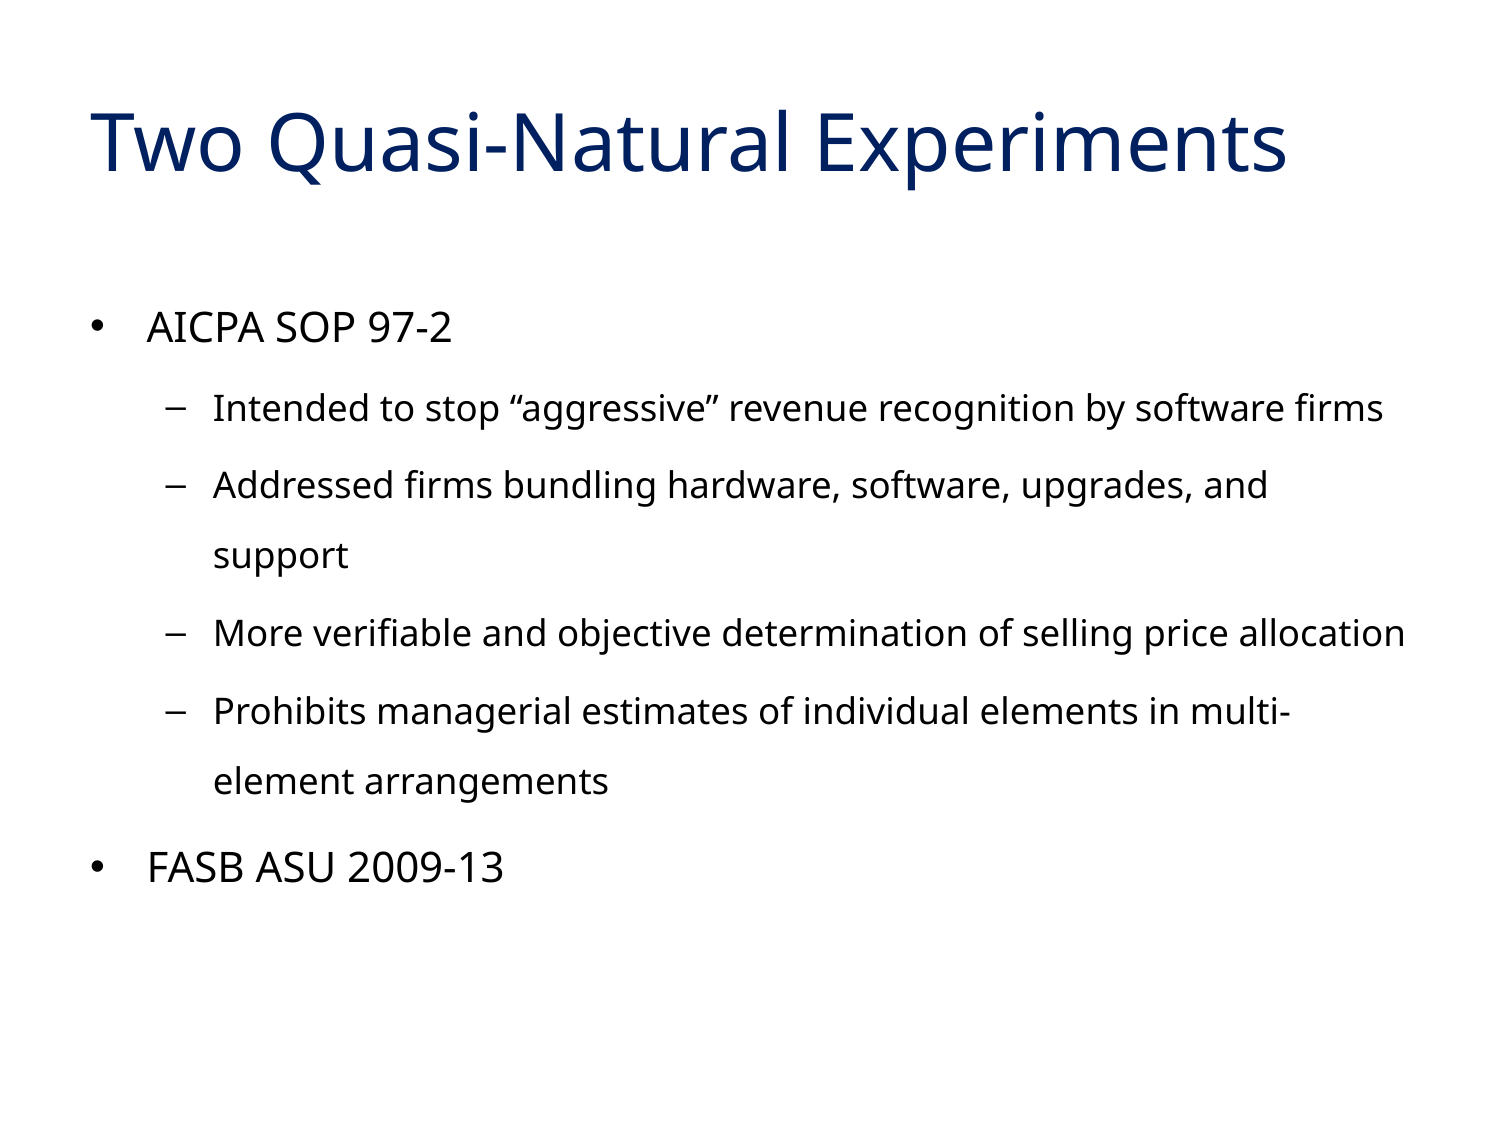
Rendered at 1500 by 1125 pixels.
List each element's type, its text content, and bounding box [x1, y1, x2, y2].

list AICPA SOP 97-2 Intended to stop “aggressive” revenue recognition by software firms Addressed firms bundling hardware, software, upgrades, and support More verifiable and objective determination of selling price allocation Prohibits managerial estimates of individual elements in multi-element arrangements FASB ASU 2009-13 [75, 262, 1425, 1005]
title Two Quasi-Natural Experiments [75, 45, 1425, 233]
